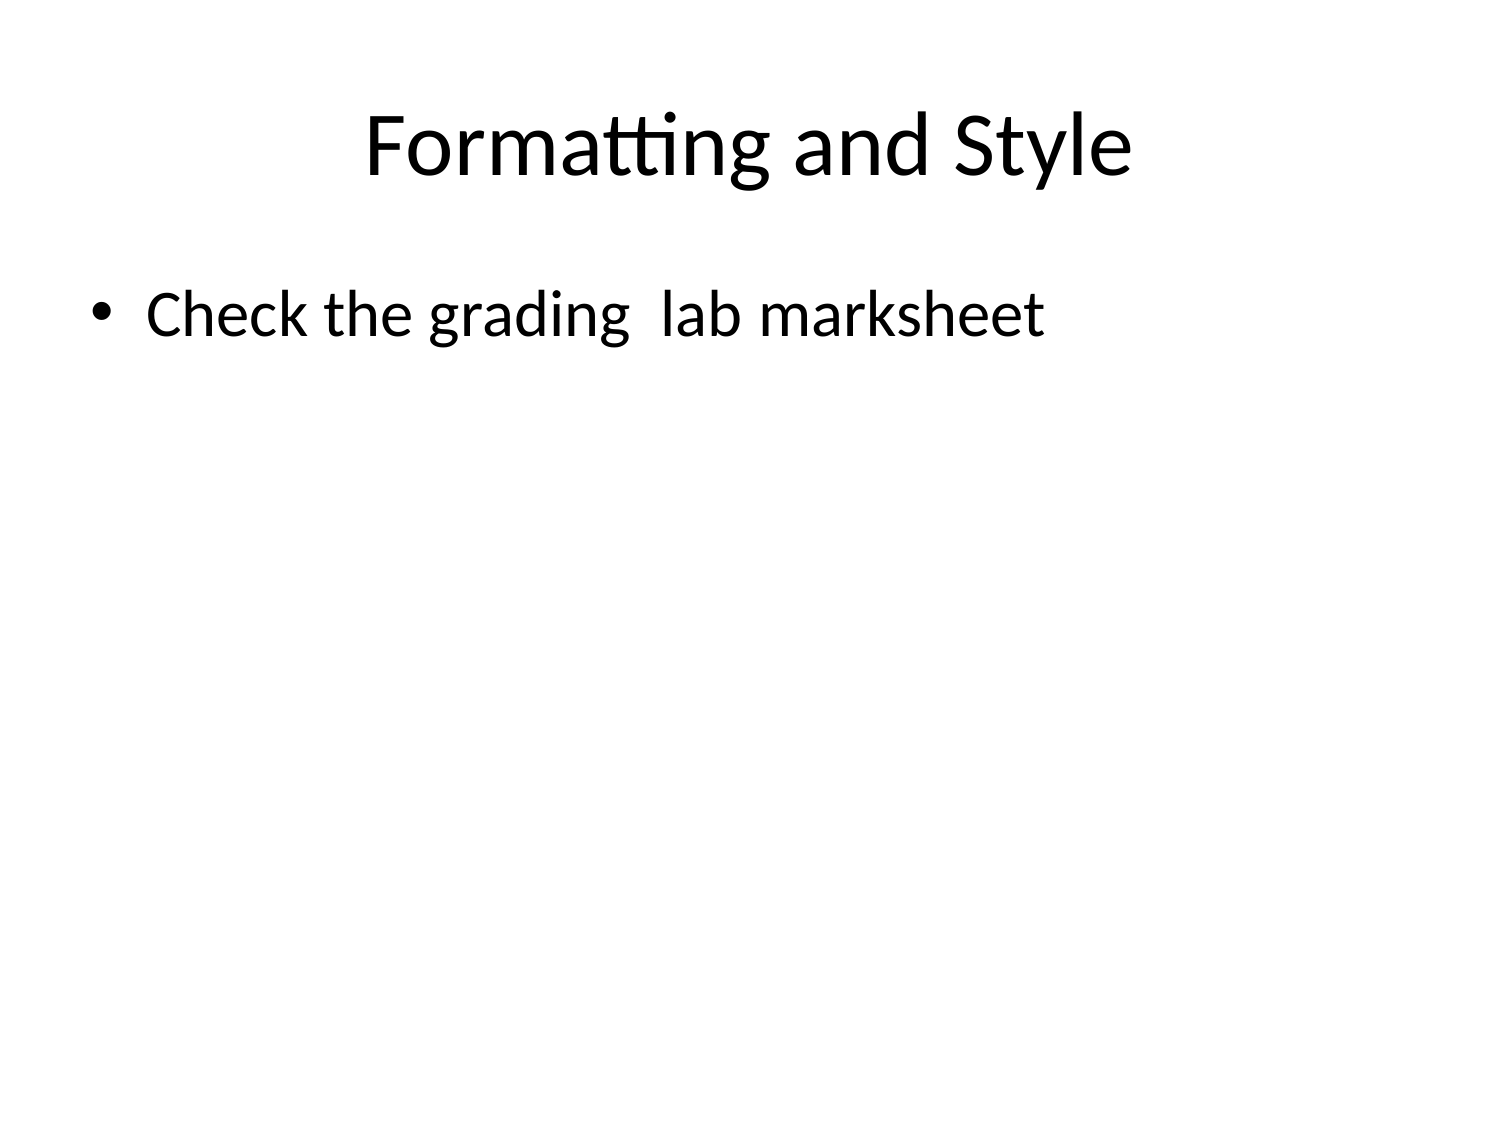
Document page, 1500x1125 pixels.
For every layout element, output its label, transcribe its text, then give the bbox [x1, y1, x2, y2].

title Formatting and Style [75, 45, 1425, 233]
list Check the grading lab marksheet [75, 262, 1425, 1005]
